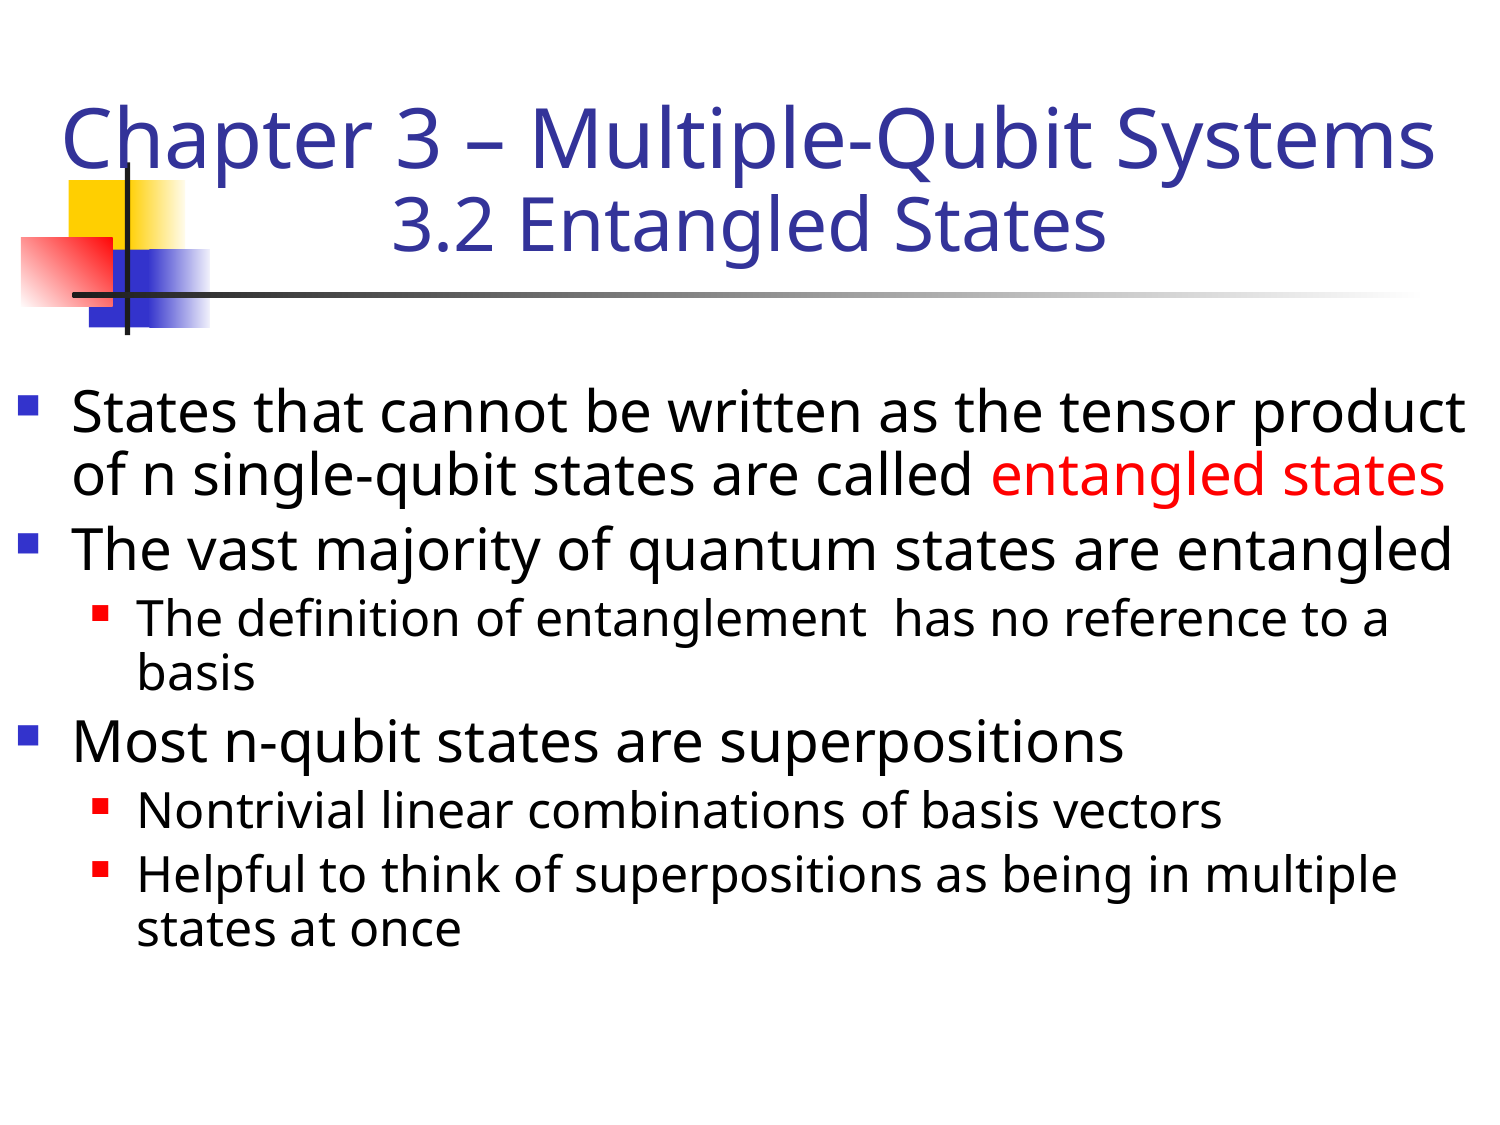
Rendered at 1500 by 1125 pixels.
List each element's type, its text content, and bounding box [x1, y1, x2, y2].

title Chapter 3 – Multiple-Qubit Systems 3.2 Entangled States [0, 37, 1500, 275]
list States that cannot be written as the tensor product of n single-qubit states are called entangled states The vast majority of quantum states are entangled The definition of entanglement has no reference to a basis Most n-qubit states are superpositions Nontrivial linear combinations of basis vectors Helpful to think of superpositions as being in multiple states at once [0, 375, 1500, 1125]
